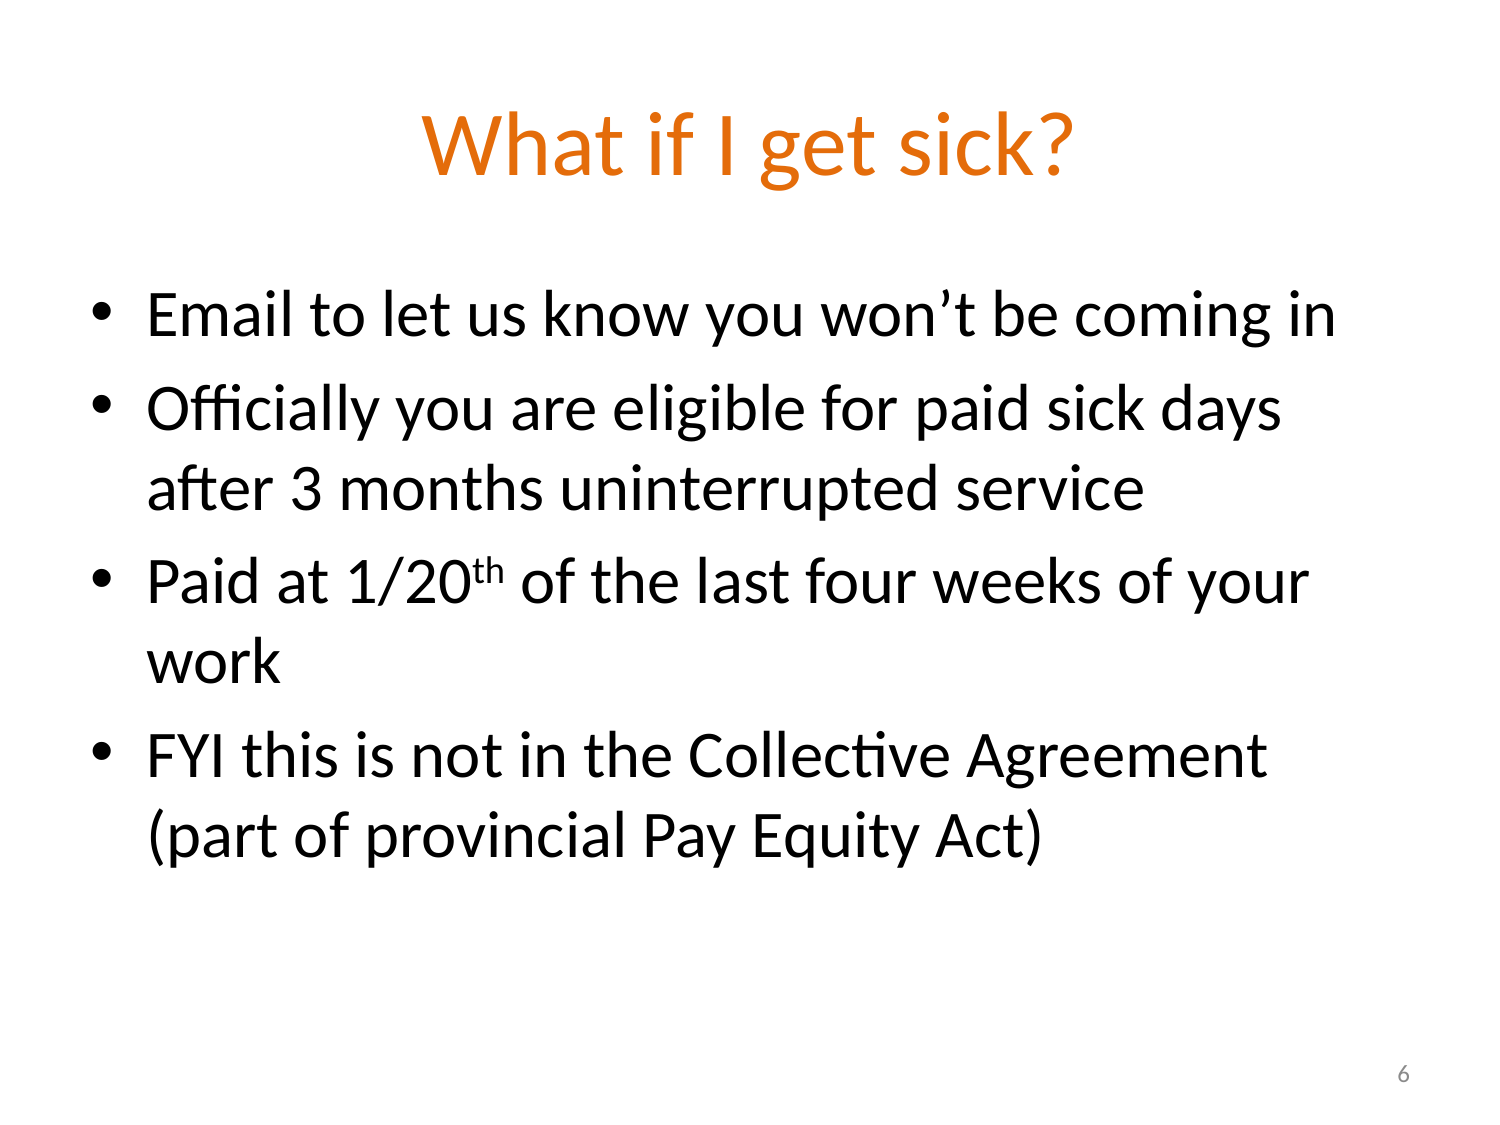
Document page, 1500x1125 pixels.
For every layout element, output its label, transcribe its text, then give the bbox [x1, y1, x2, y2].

slide_number 6 [1074, 1042, 1425, 1103]
list Email to let us know you won’t be coming in Officially you are eligible for paid sick days after 3 months uninterrupted service Paid at 1/20th of the last four weeks of your work FYI this is not in the Collective Agreement (part of provincial Pay Equity Act) [75, 262, 1425, 1005]
title What if I get sick? [75, 45, 1425, 233]
